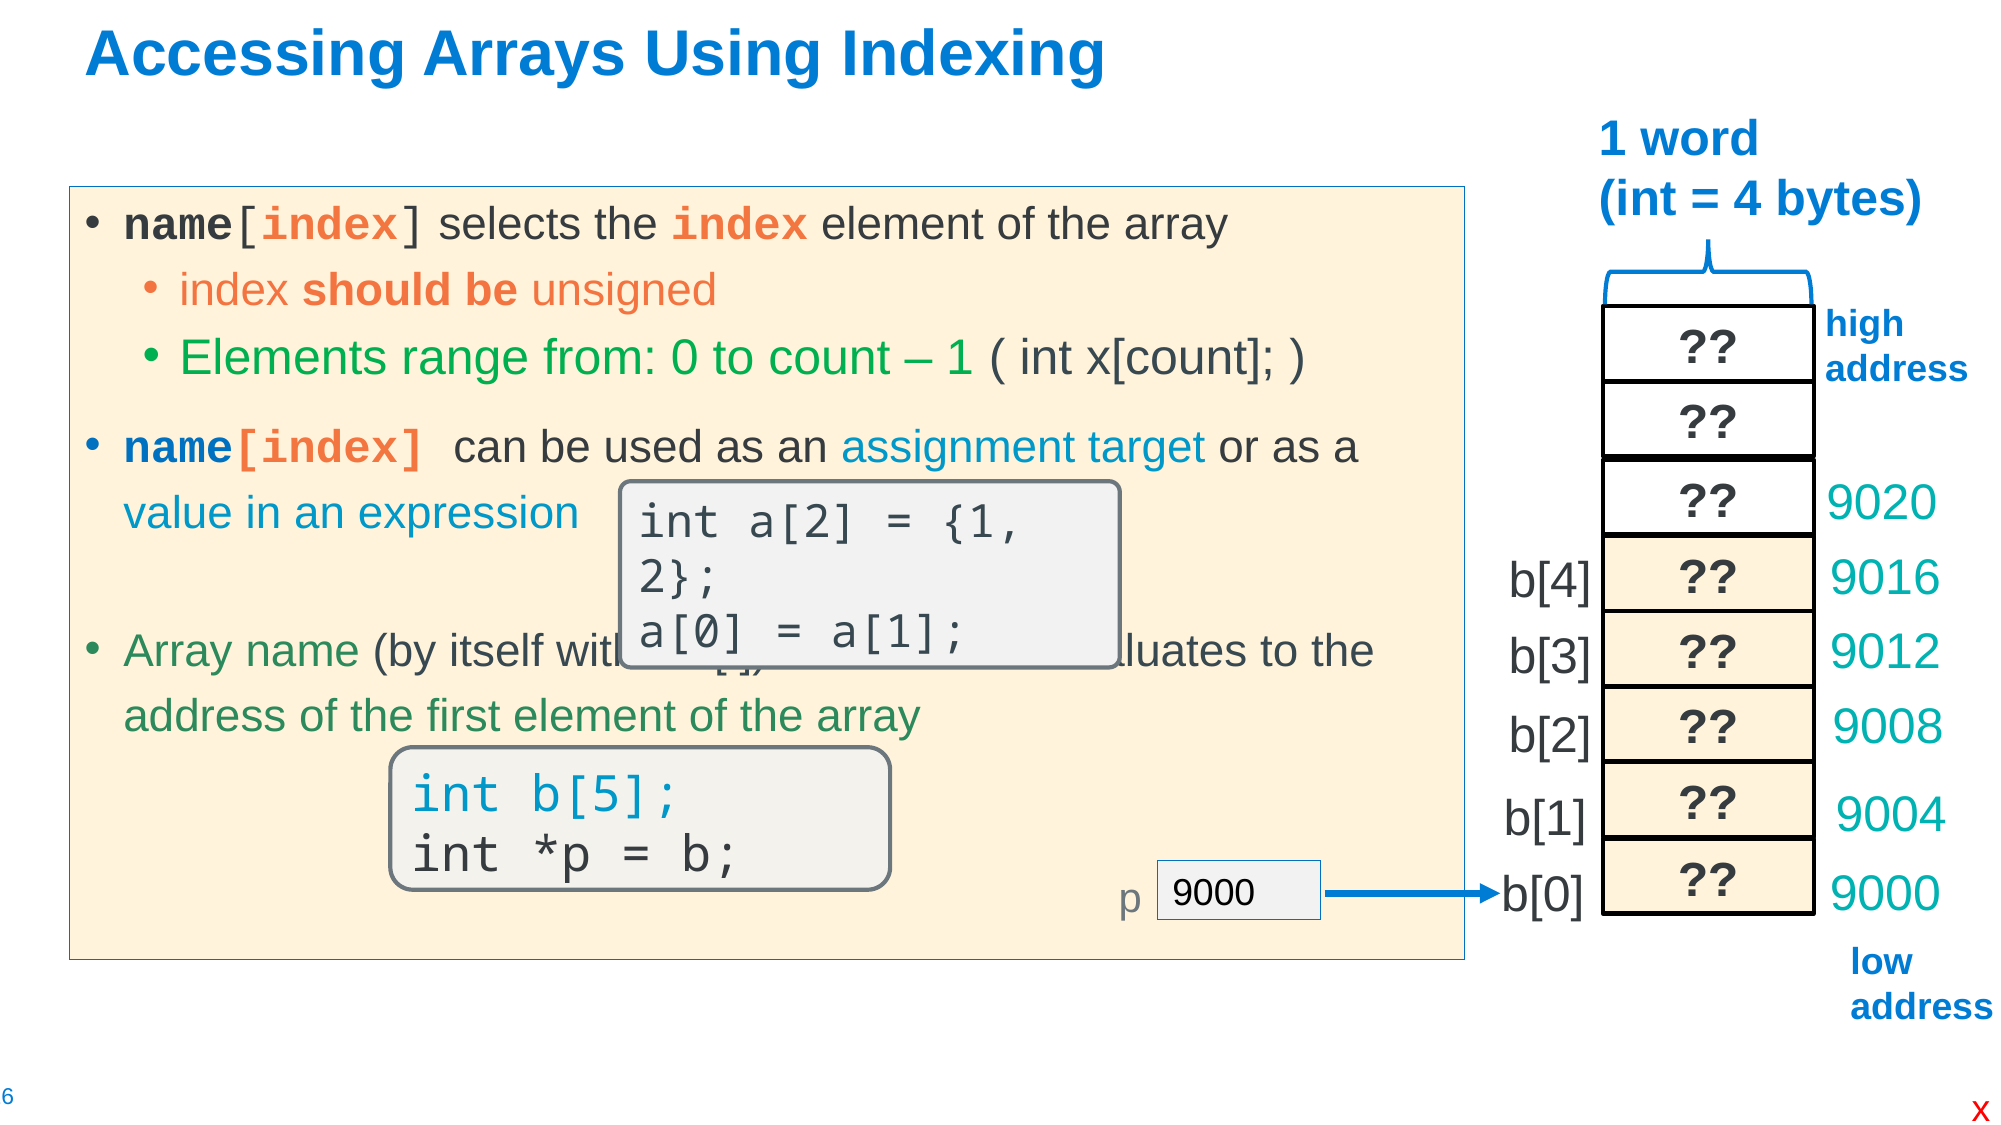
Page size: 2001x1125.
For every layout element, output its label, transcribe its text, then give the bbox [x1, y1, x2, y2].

text_box [1604, 239, 1812, 305]
text_box 9004 [1820, 773, 1962, 849]
text_box ?? [1602, 305, 1810, 381]
title Accessing Arrays Using Indexing [69, 17, 1795, 97]
text_box high address [1810, 291, 1992, 397]
text_box 9000 [1815, 852, 1956, 928]
text_box p [1103, 863, 1157, 928]
text_box 9000 [1157, 860, 1321, 920]
text_box ?? [1615, 686, 1814, 762]
text_box 9020 [1811, 461, 1953, 537]
text_box 9012 [1815, 613, 1956, 687]
text_box ?? [1615, 838, 1814, 914]
text_box ?? [1615, 762, 1814, 837]
text_box int a[2] = {1, 2}; a[0] = a[1]; [619, 481, 1120, 668]
text_box ?? [1615, 611, 1814, 686]
text_box ?? [1602, 459, 1814, 535]
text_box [1486, 540, 1615, 930]
text_box 9016 [1815, 537, 1956, 613]
text_box x [1956, 1076, 2000, 1125]
list name[index] selects the index element of the array index should be unsigned Elements range from: 0 to count – 1 ( int x[count]; ) name[index] can be used as an assignment target or as a value in an expression Array name (by itself with no [ ]) on the Rside evaluates to the address of the first element of the array [69, 186, 1465, 960]
text_box int b[5]; int *p = b; [390, 747, 891, 890]
text_box ?? [1602, 381, 1814, 457]
text_box low address [1835, 929, 2000, 1035]
text_box 1 word (int = 4 bytes) [1583, 97, 1938, 233]
text_box 9008 [1817, 686, 1959, 761]
text_box ?? [1602, 536, 1814, 611]
